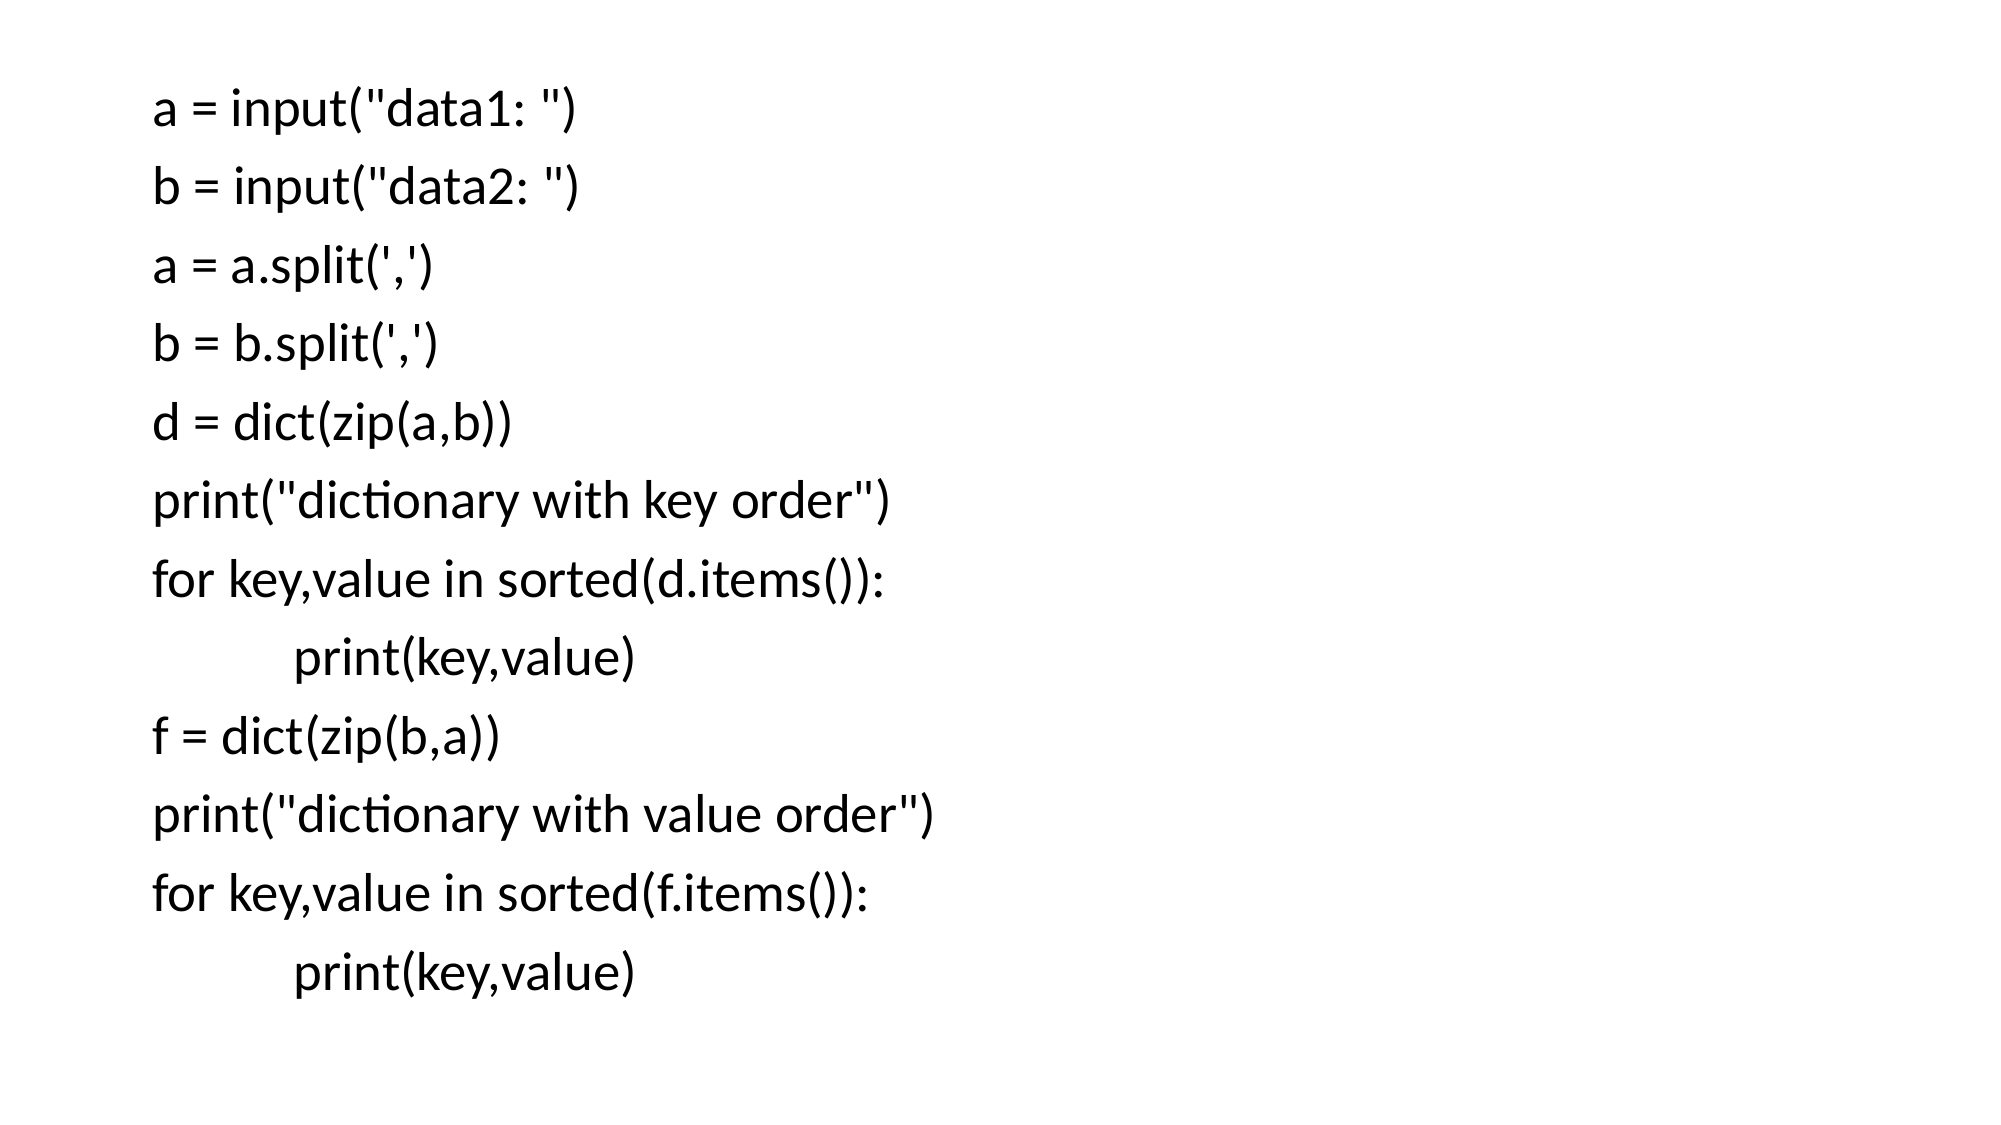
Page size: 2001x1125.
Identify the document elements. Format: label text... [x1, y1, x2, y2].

list a = input("data1: ") b = input("data2: ") a = a.split(',') b = b.split(',') d = dict(zip(a,b)) print("dictionary with key order") for key,value in sorted(d.items()): print(key,value) f = dict(zip(b,a)) print("dictionary with value order") for key,value in sorted(f.items()): print(key,value) [137, 71, 1863, 1014]
